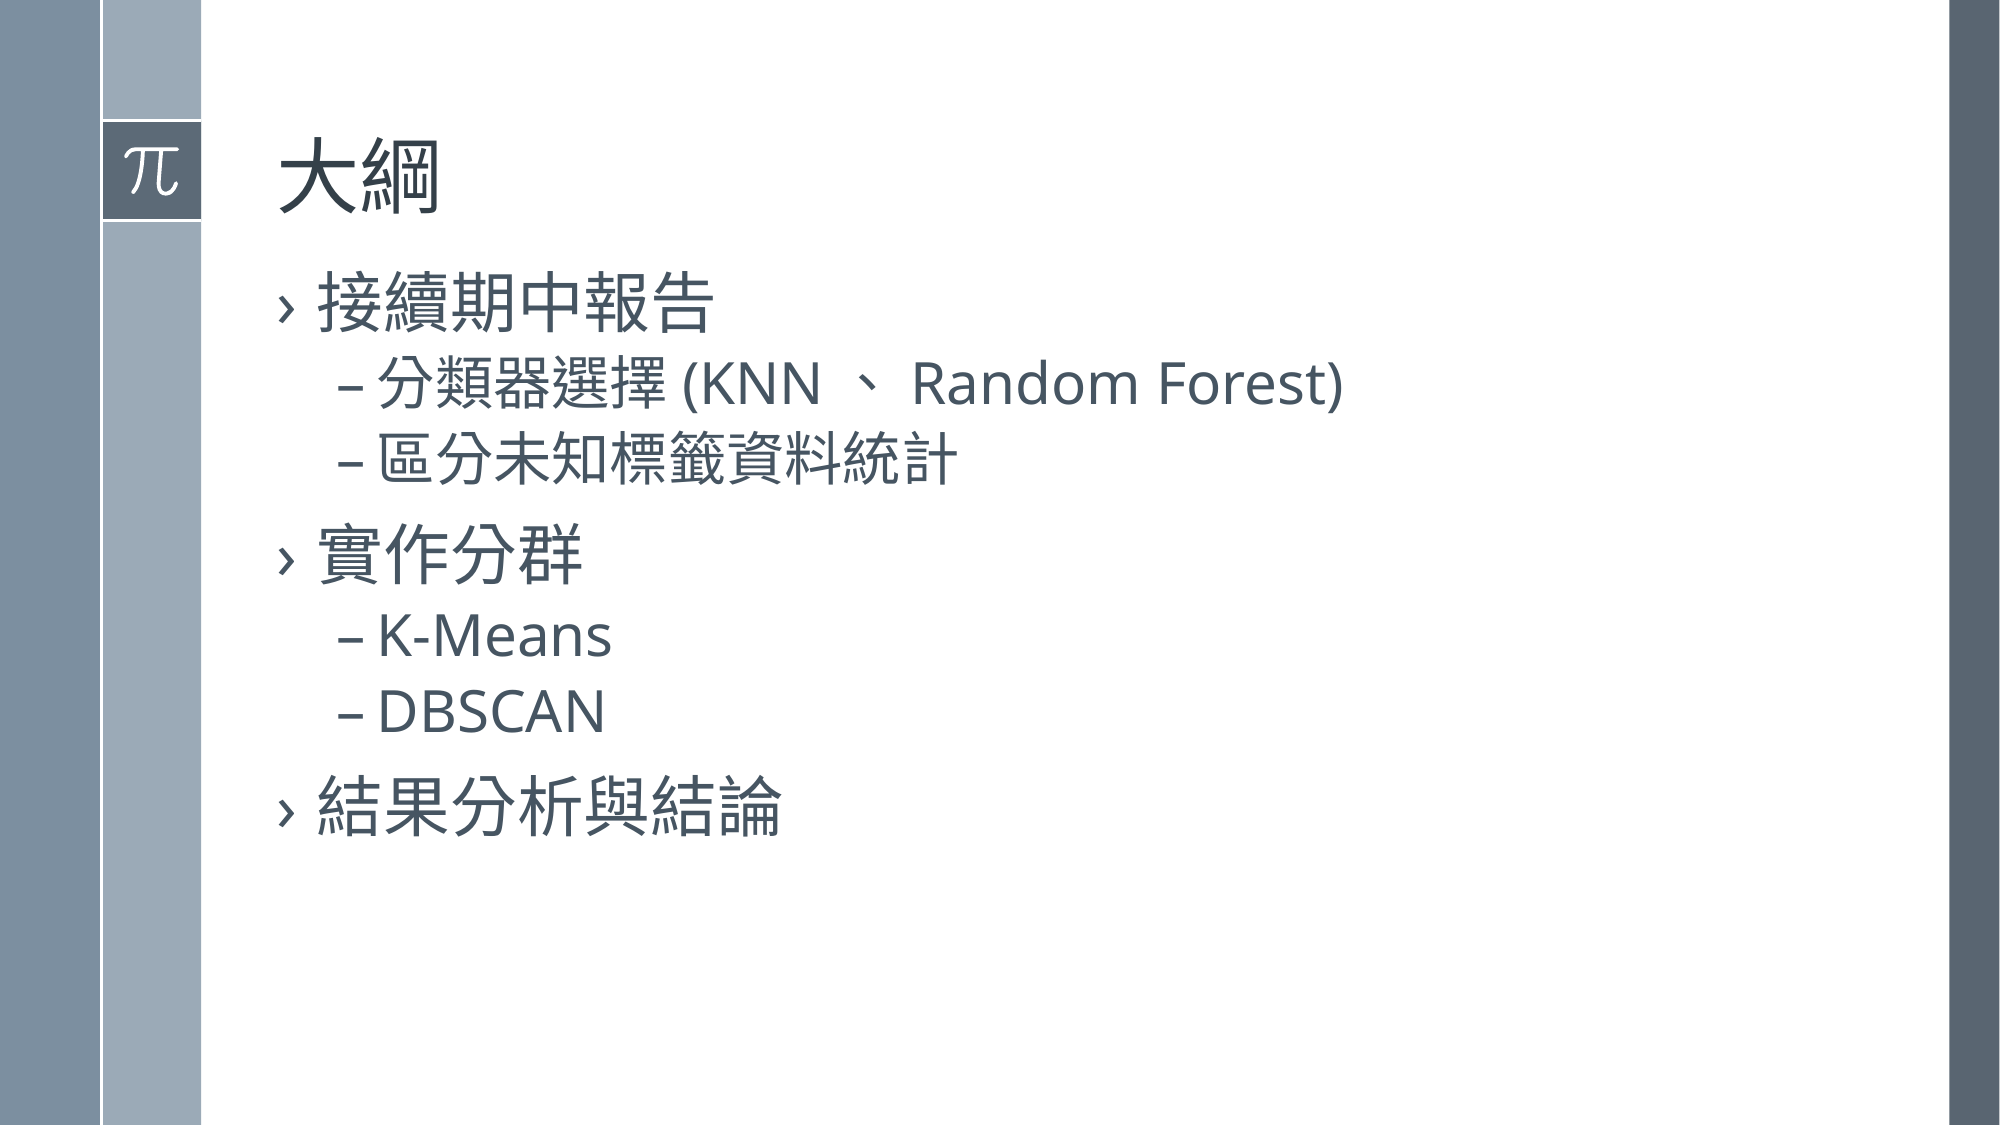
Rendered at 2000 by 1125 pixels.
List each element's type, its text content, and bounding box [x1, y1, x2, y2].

title 大綱 [261, 29, 1867, 233]
list 接續期中報告 分類器選擇(KNN、Random Forest) 區分未知標籤資料統計 實作分群 K-Means DBSCAN 結果分析與結論 [261, 262, 1886, 1013]
